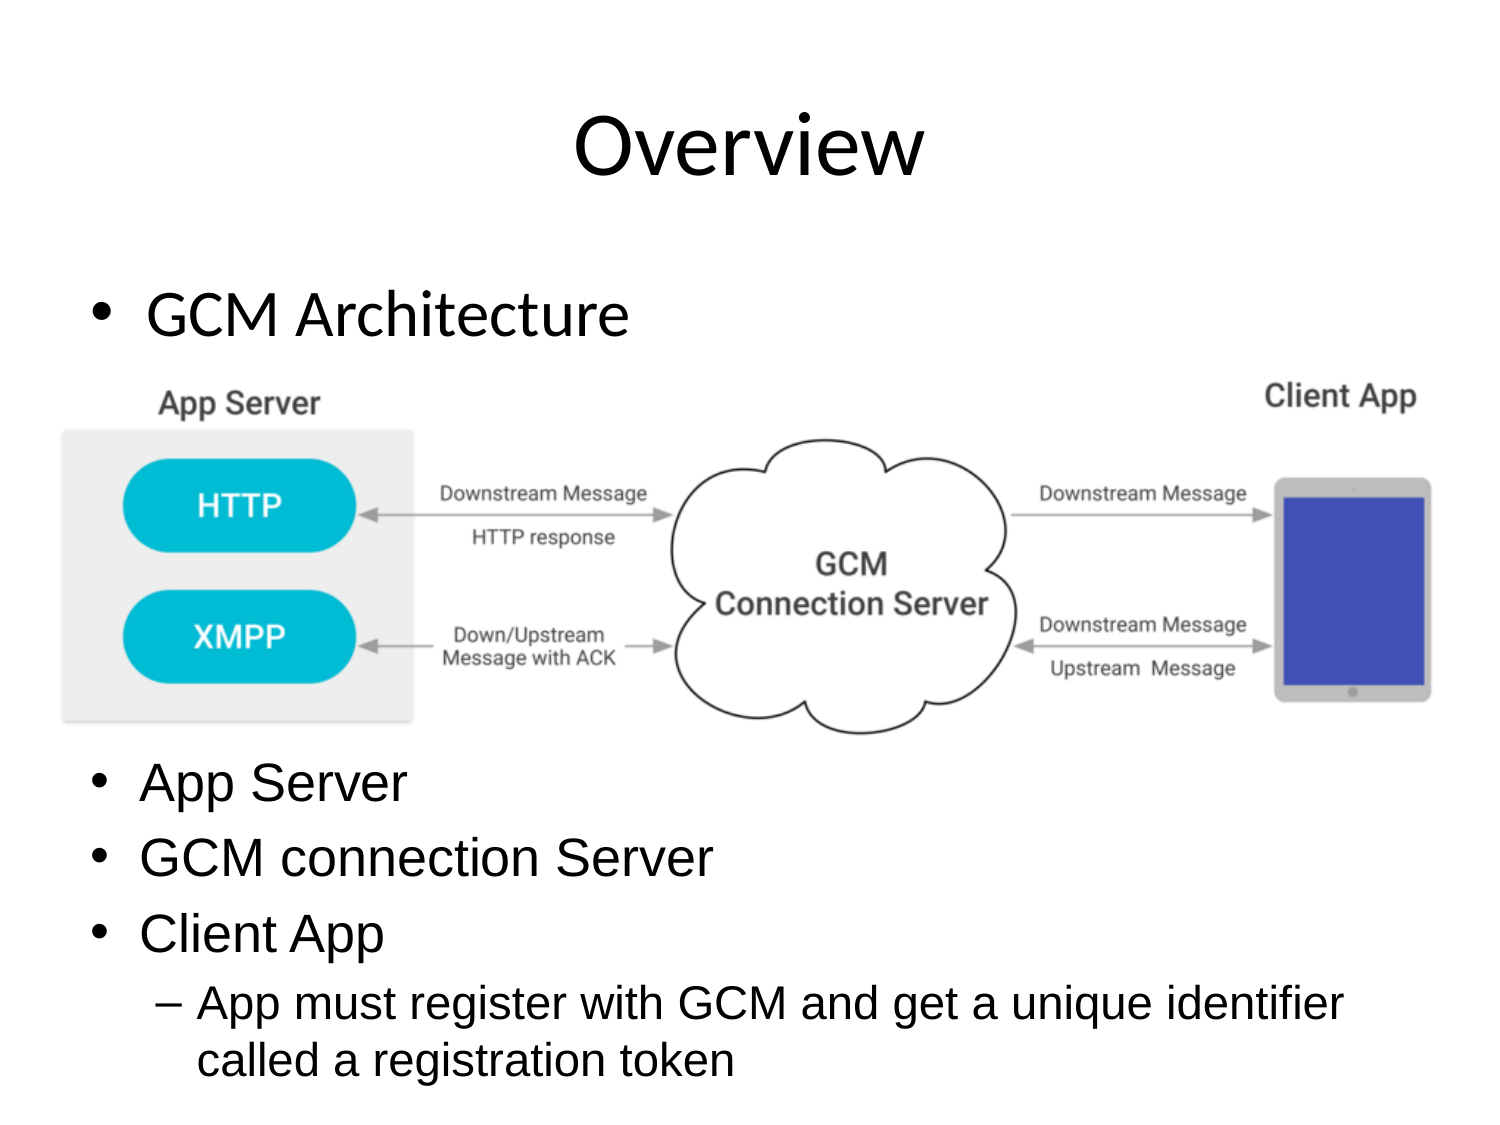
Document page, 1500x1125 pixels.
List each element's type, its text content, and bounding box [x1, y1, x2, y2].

list GCM Architecture [75, 262, 1425, 361]
title Overview [75, 45, 1425, 233]
picture [40, 363, 1450, 740]
text_box App Server GCM connection Server Client App App must register with GCM and get a unique identifier called a registration token [74, 748, 1425, 1094]
